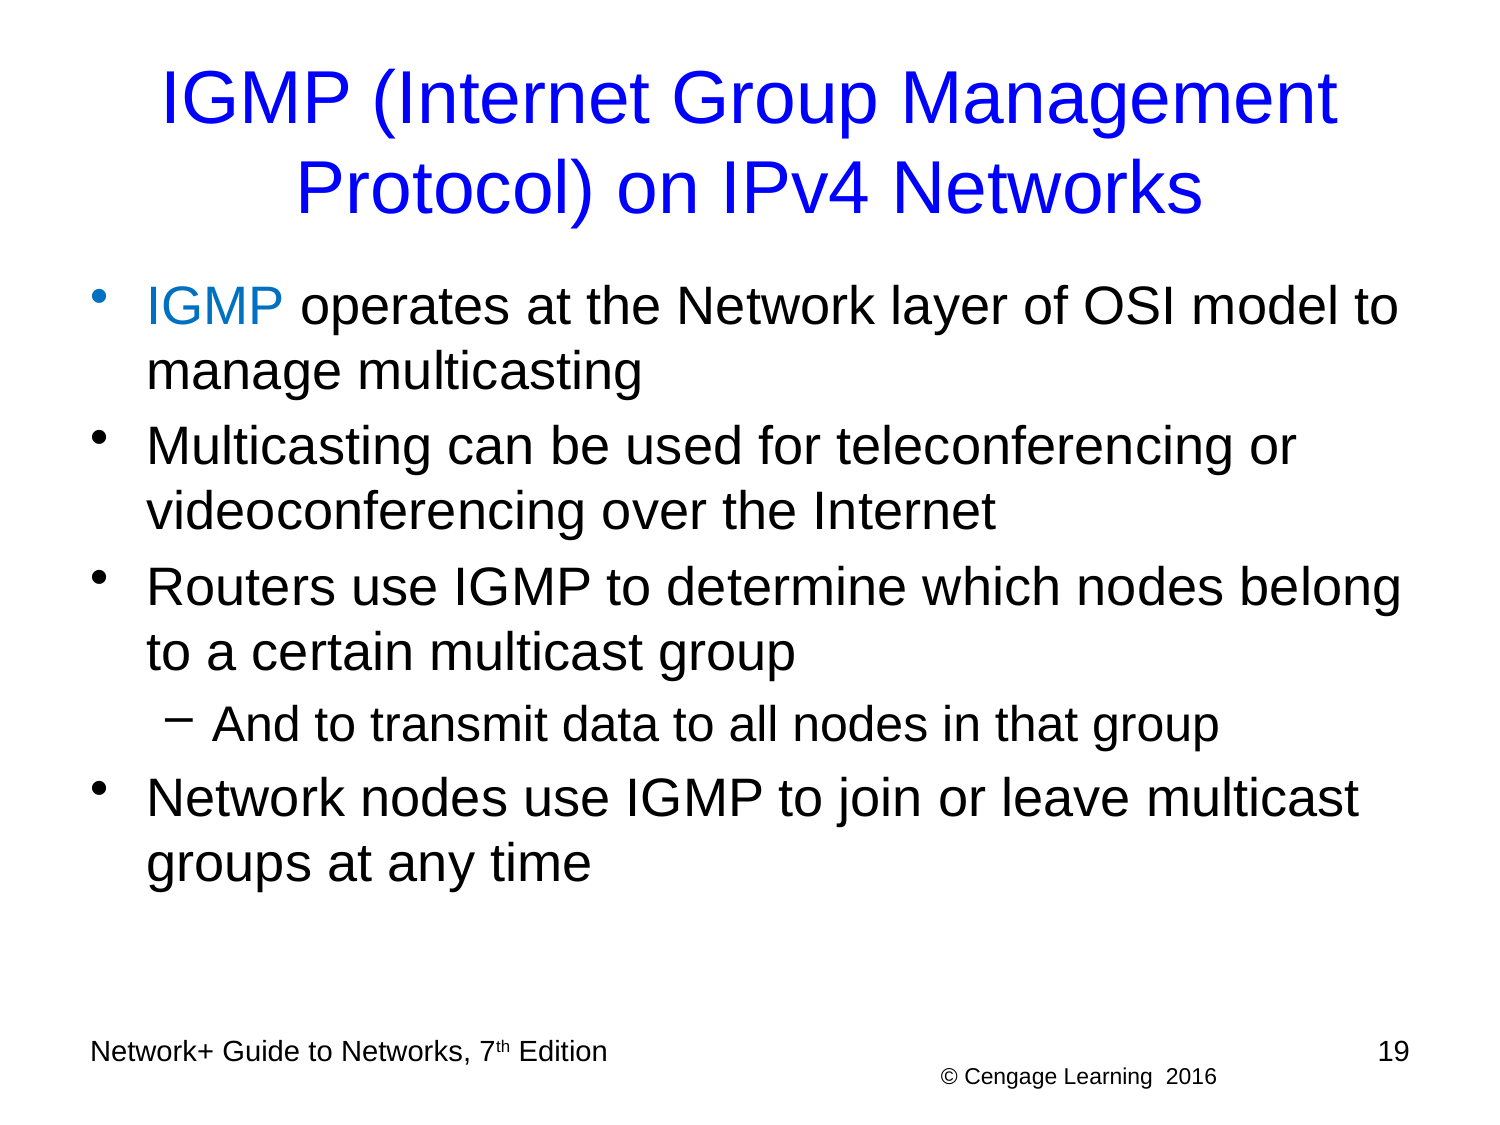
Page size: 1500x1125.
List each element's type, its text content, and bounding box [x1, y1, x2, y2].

title IGMP (Internet Group Management Protocol) on IPv4 Networks [75, 45, 1425, 233]
footer Network+ Guide to Networks, 7th Edition [74, 1024, 713, 1103]
list IGMP operates at the Network layer of OSI model to manage multicasting Multicasting can be used for teleconferencing or videoconferencing over the Internet Routers use IGMP to determine which nodes belong to a certain multicast group And to transmit data to all nodes in that group Network nodes use IGMP to join or leave multicast groups at any time [75, 262, 1425, 1005]
slide_number 19 [1312, 1024, 1426, 1103]
